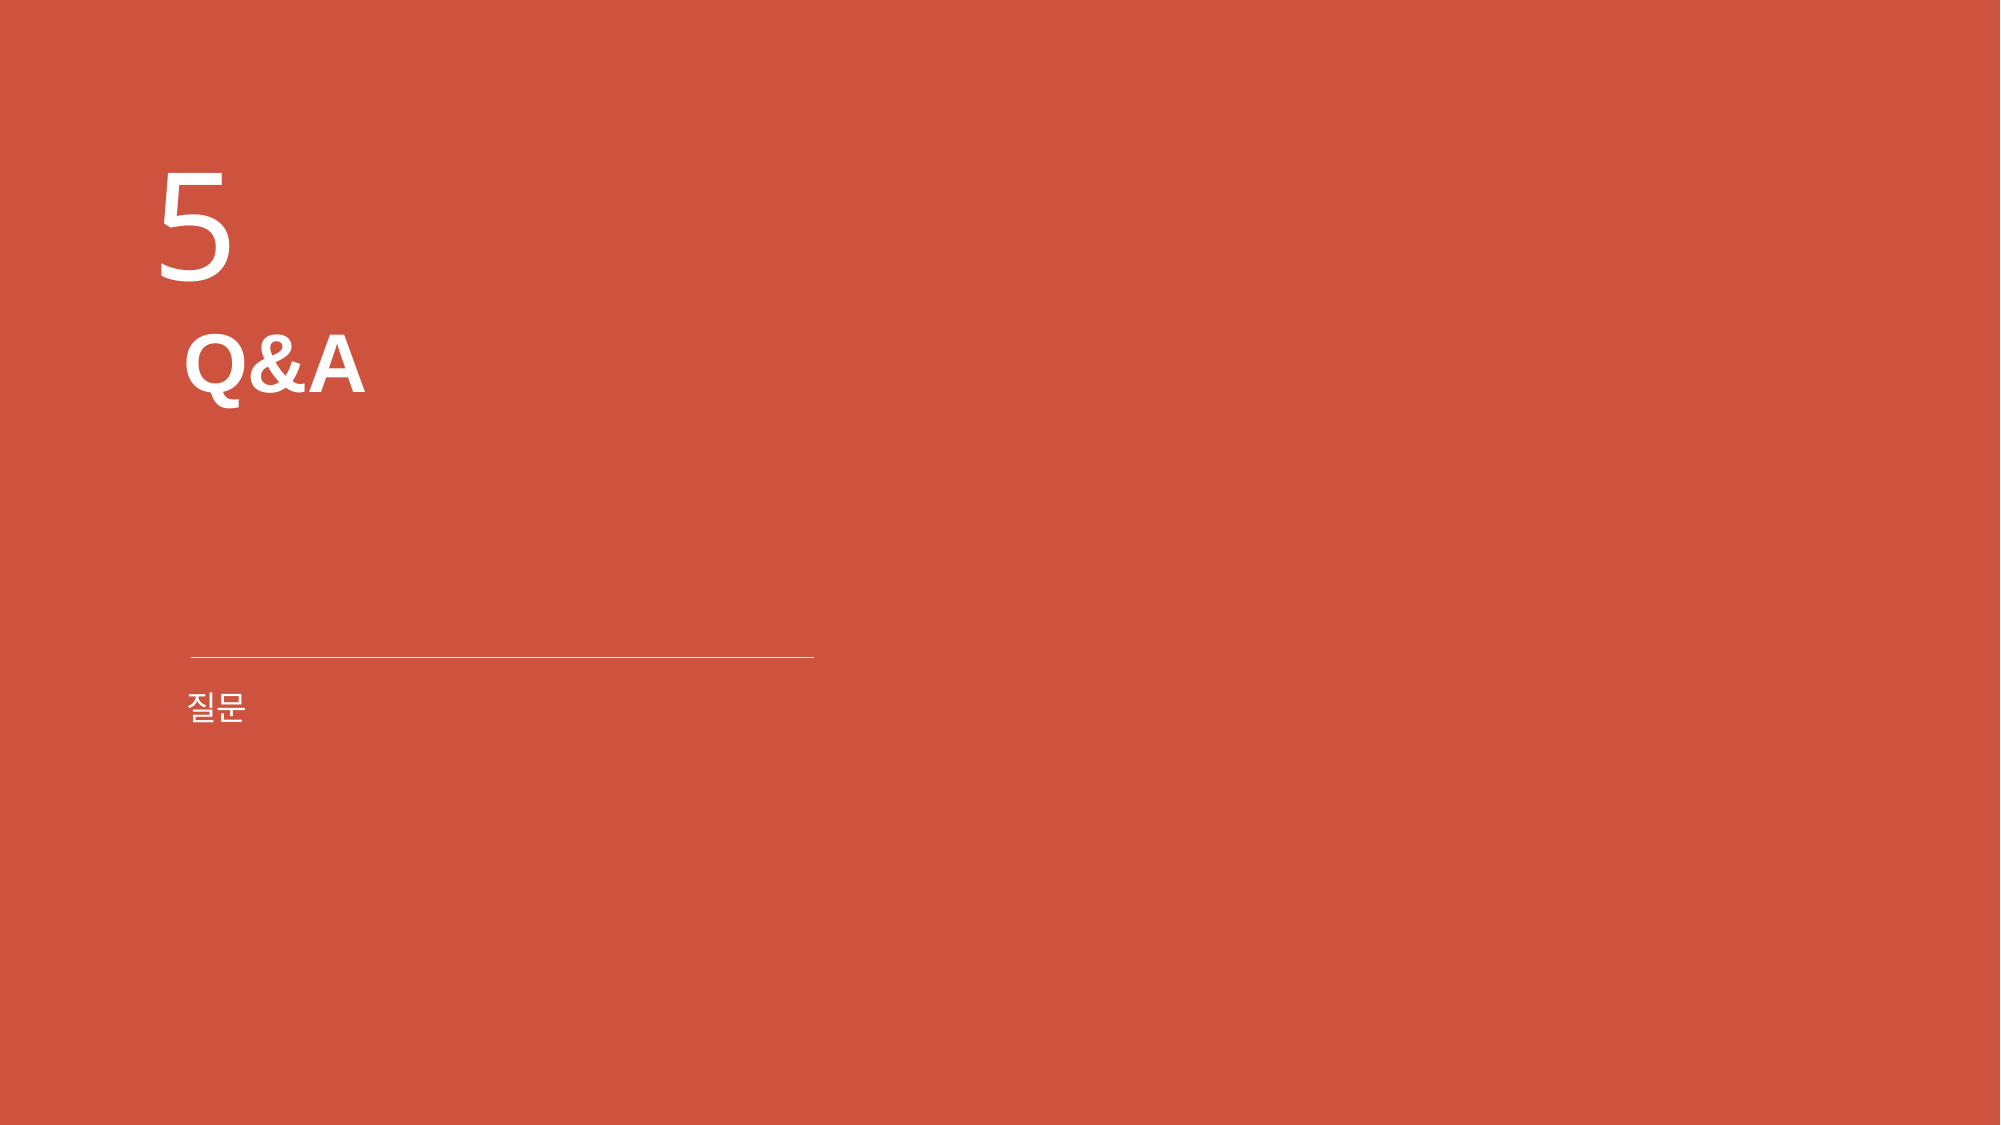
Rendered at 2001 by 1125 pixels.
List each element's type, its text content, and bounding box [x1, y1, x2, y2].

text_box Q&A [168, 301, 383, 417]
text_box 5 [138, 123, 254, 319]
text_box 질문 [171, 679, 263, 735]
